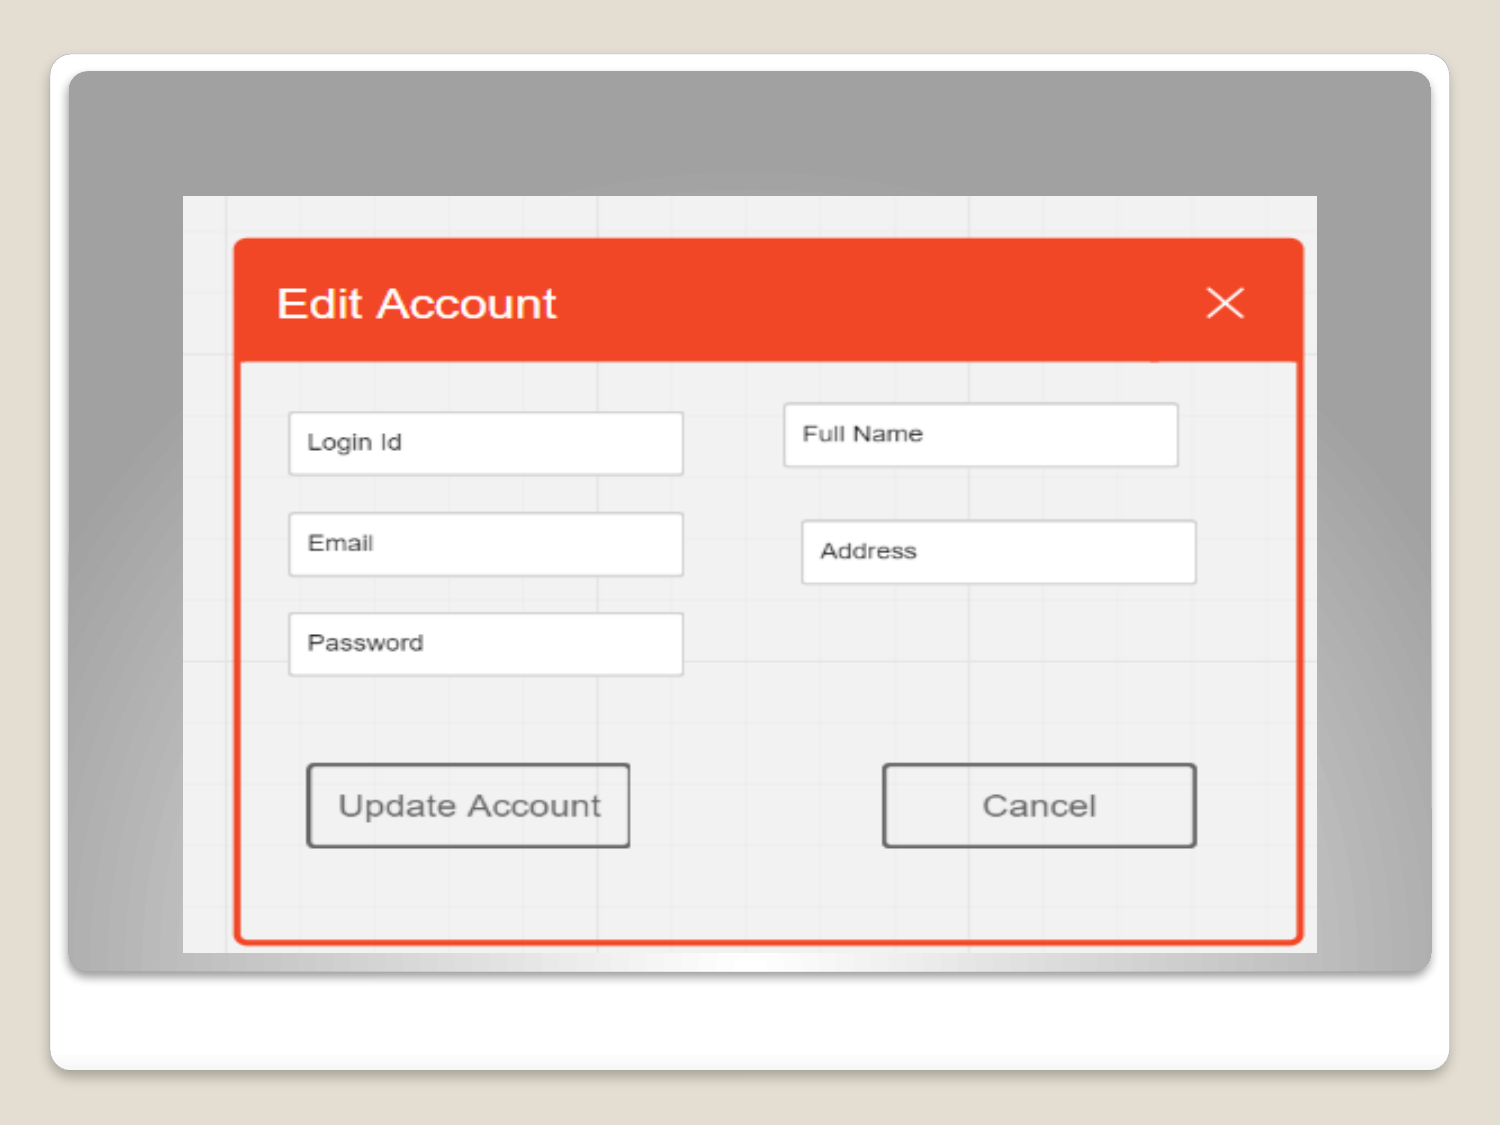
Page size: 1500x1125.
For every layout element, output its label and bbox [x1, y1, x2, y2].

list [182, 196, 1318, 953]
